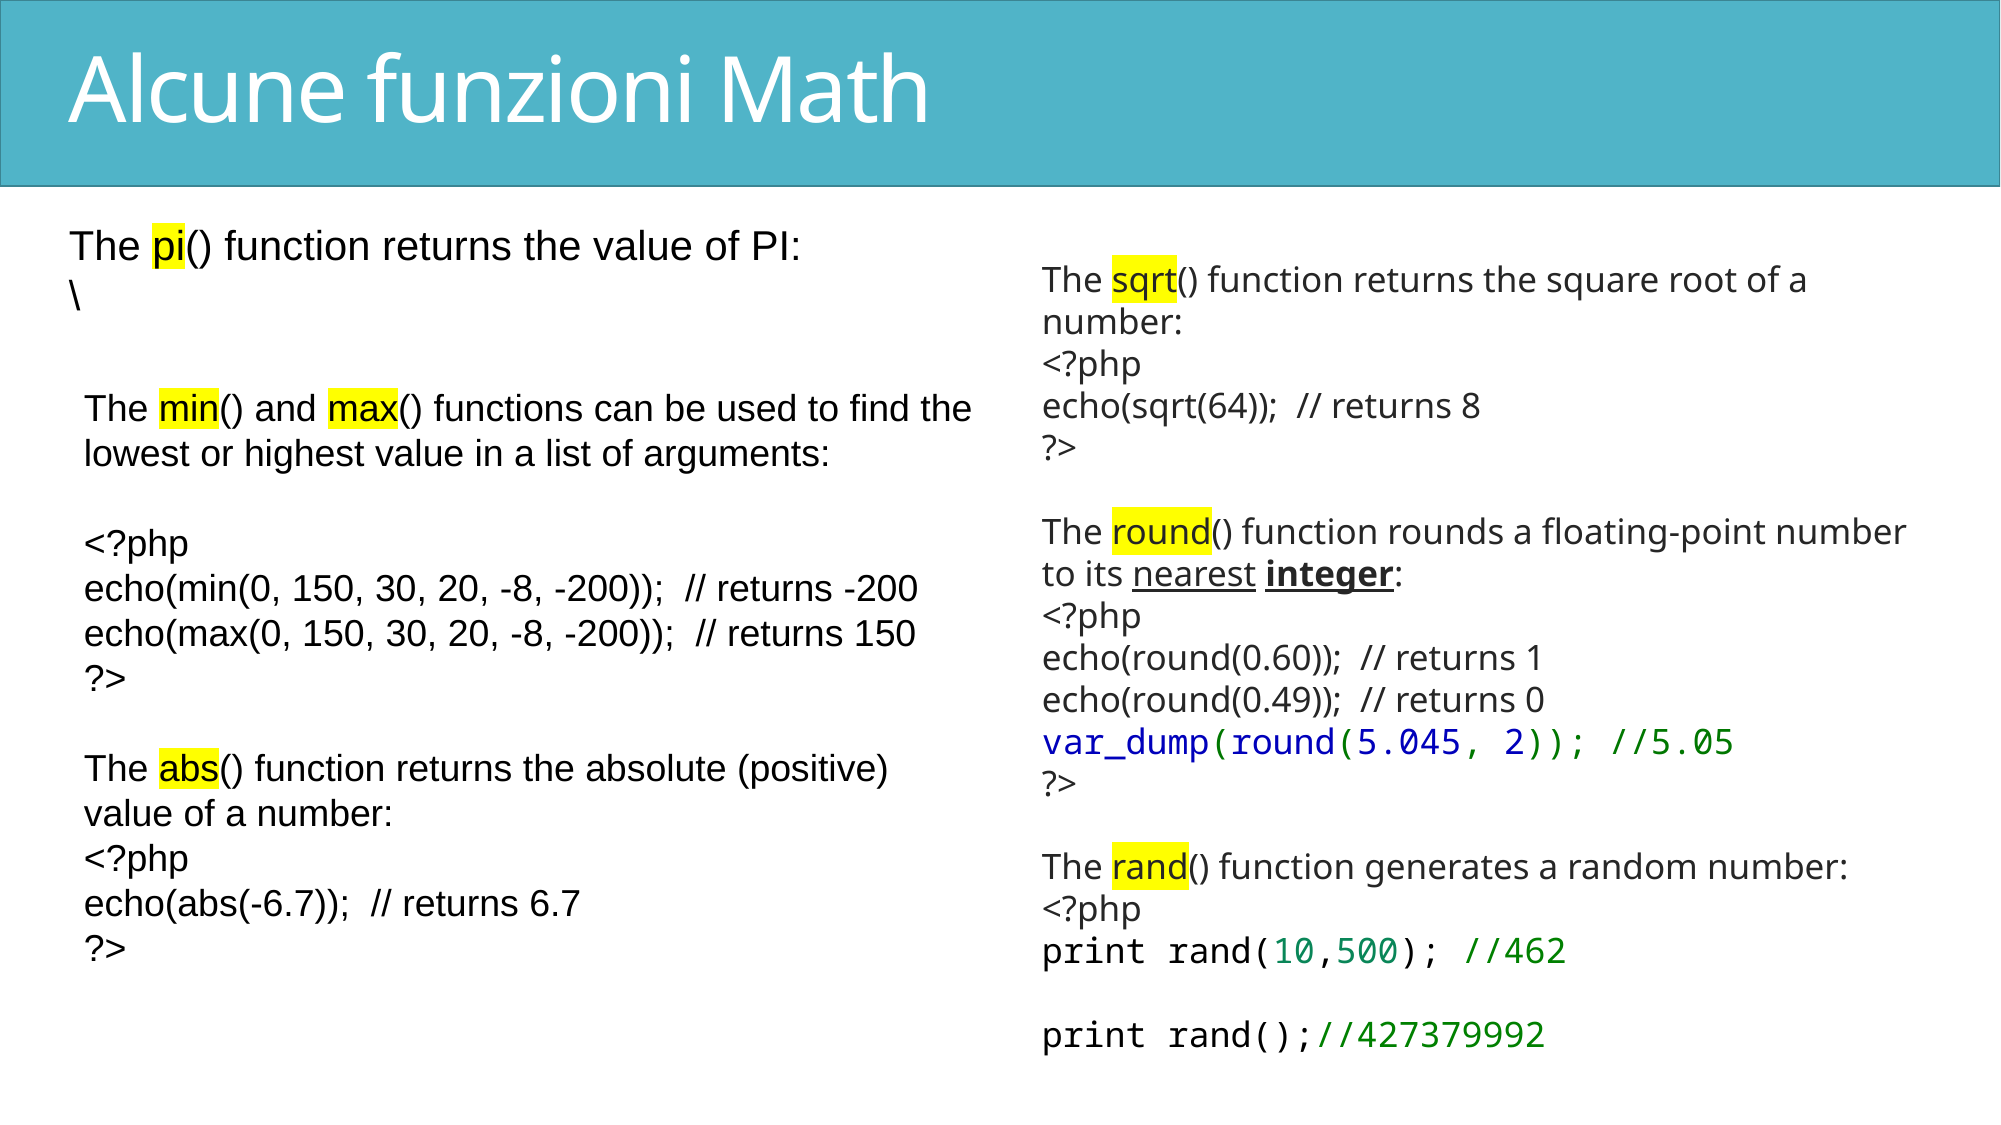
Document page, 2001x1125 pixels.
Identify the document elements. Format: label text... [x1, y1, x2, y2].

list The sqrt() function returns the square root of a number: <?php echo(sqrt(64)); // returns 8 ?> The round() function rounds a floating-point number to its nearest integer: <?php echo(round(0.60)); // returns 1 echo(round(0.49)); // returns 0 var_dump(round(5.045, 2)); //5.05 ?> The rand() function generates a random number: <?php print rand(10,500); //462 print rand();//427379992 [1014, 208, 1947, 1072]
title Alcune funzioni Math [53, 19, 1949, 170]
list The pi() function returns the value of PI: \ The min() and max() functions can be used to find the lowest or highest value in a list of arguments: <?php echo(min(0, 150, 30, 20, -8, -200)); // returns -200 echo(max(0, 150, 30, 20, -8, -200)); // returns 150 ?> The abs() function returns the absolute (positive) value of a number: <?php echo(abs(-6.7)); // returns 6.7 ?> [53, 211, 1000, 1067]
